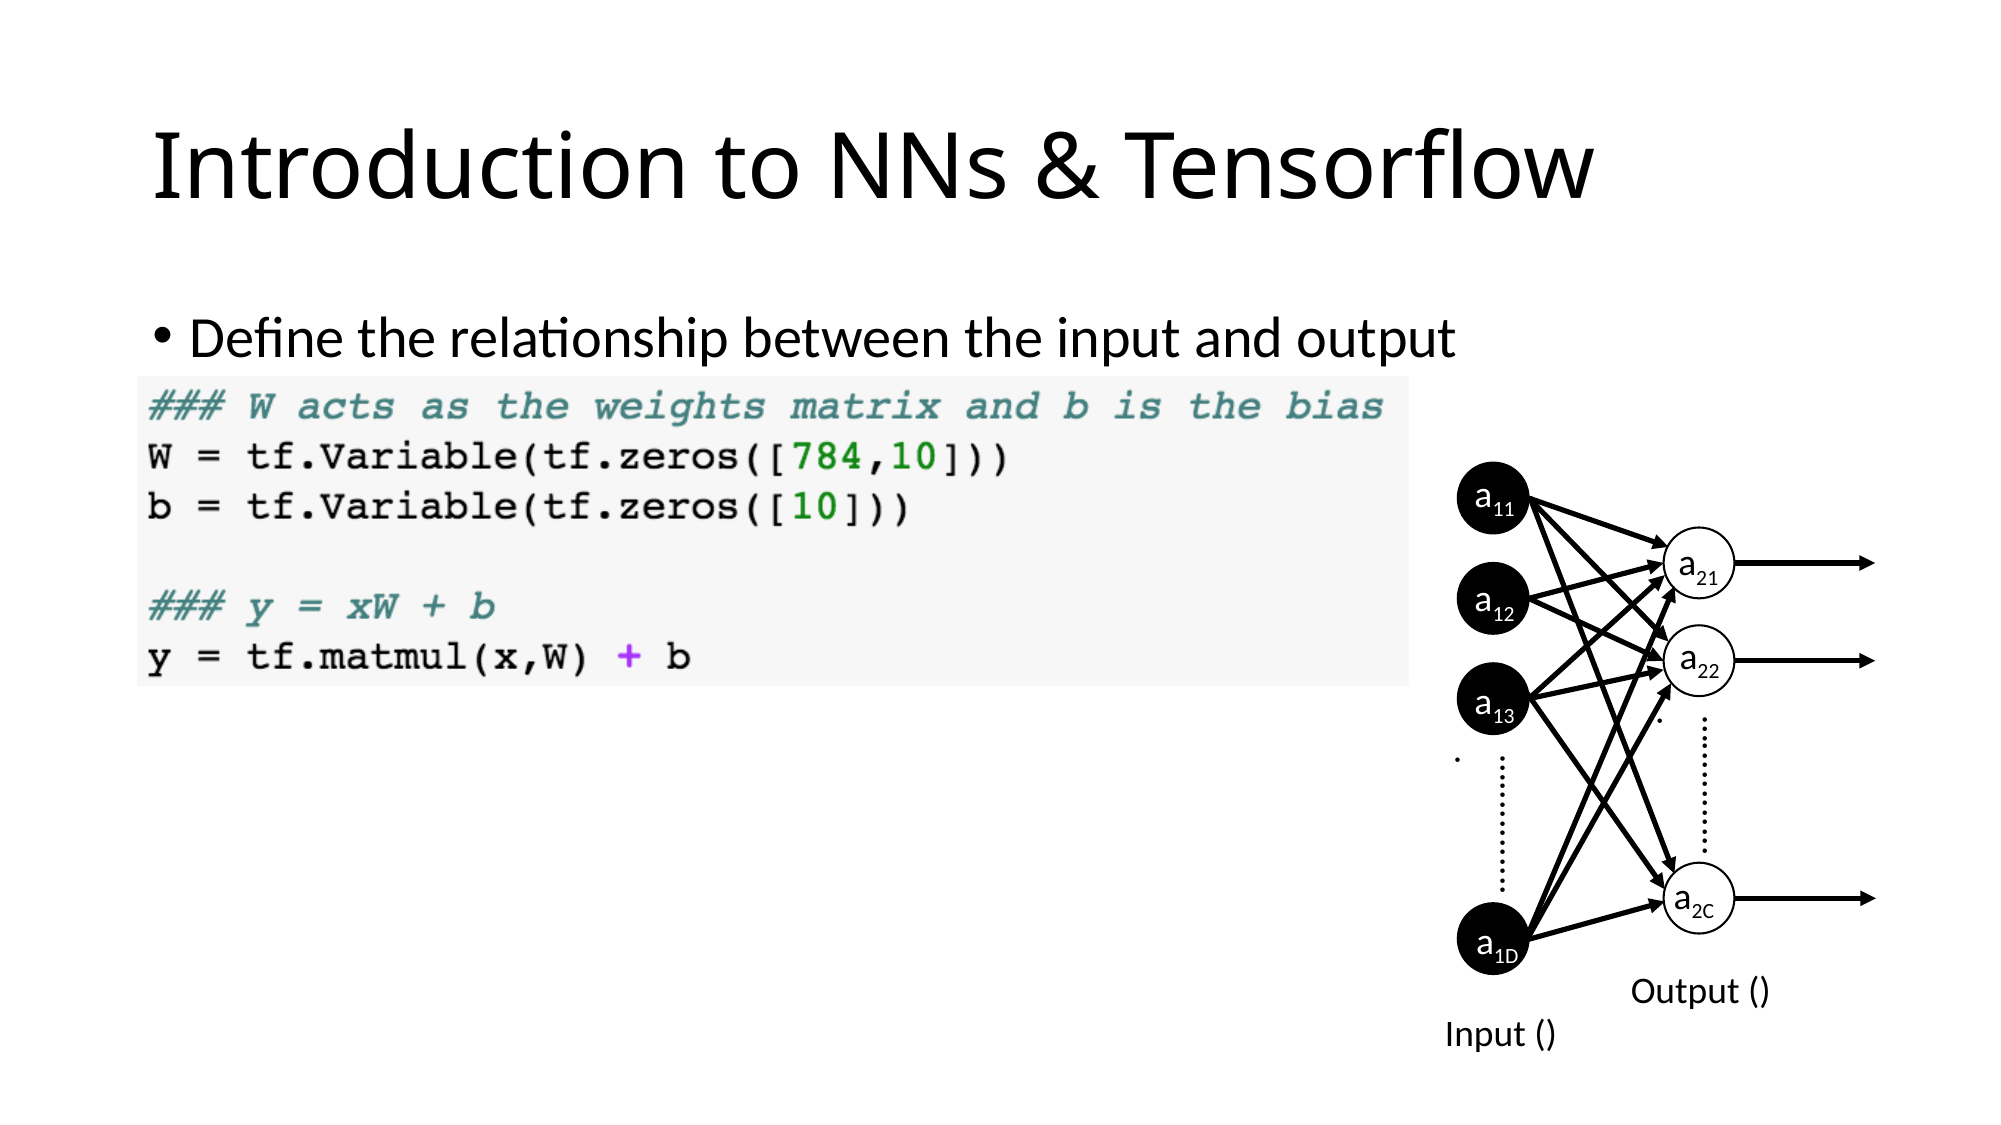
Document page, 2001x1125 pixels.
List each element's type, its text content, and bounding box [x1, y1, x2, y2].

text_box [1683, 526, 1715, 530]
picture [137, 376, 1409, 686]
text_box [1678, 691, 1720, 698]
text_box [1528, 562, 1664, 575]
text_box a13 [1459, 669, 1528, 736]
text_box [1528, 586, 1675, 934]
text_box a21 [1675, 530, 1760, 597]
title Introduction to NNs & Tensorflow [137, 59, 1863, 278]
text_box a22 [1675, 624, 1761, 691]
text_box a11 [1459, 462, 1556, 529]
list Define the relationship between the input and output [137, 299, 1863, 1014]
text_box [1476, 561, 1510, 566]
text_box …............. [1469, 740, 1528, 913]
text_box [1529, 497, 1675, 586]
text_box a2C [1675, 864, 1755, 931]
text_box …............. [1675, 701, 1748, 874]
text_box [1474, 529, 1513, 535]
text_box a1D [1461, 909, 1558, 976]
text_box a12 [1459, 566, 1528, 633]
text_box [1472, 662, 1515, 669]
text_box [1683, 931, 1715, 935]
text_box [1528, 575, 1665, 586]
text_box [1456, 921, 1461, 956]
